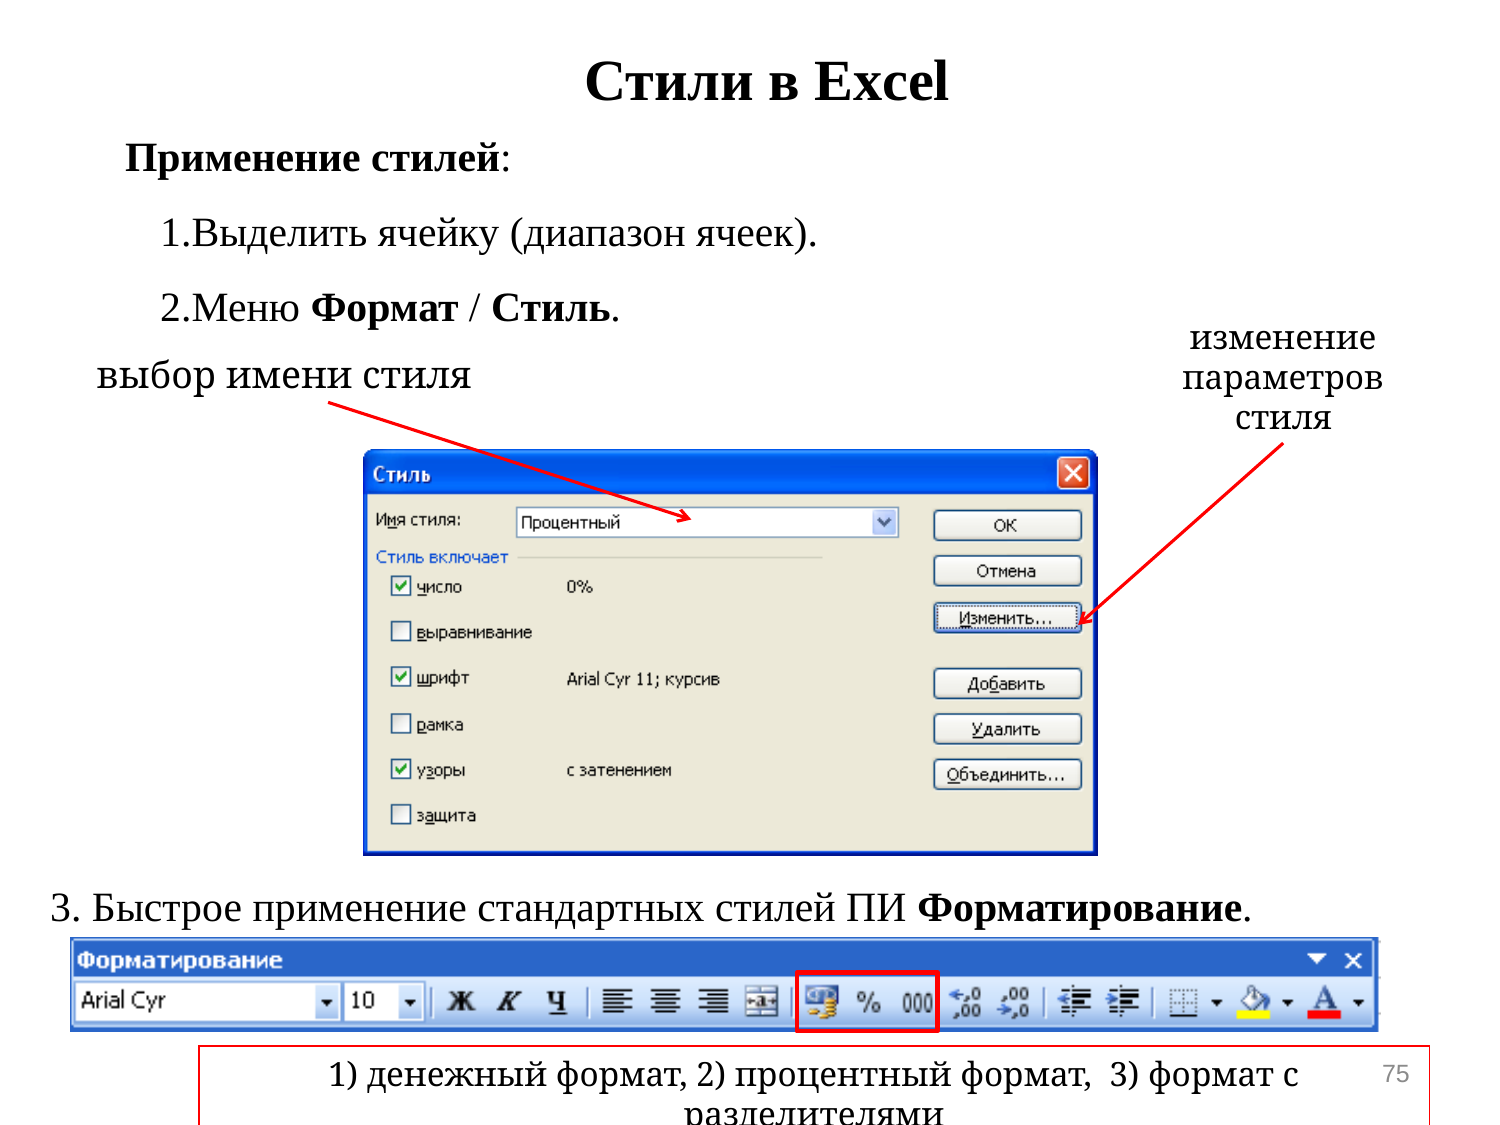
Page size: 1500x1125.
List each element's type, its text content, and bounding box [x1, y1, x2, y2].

text_box Применение стилей: Выделить ячейку (диапазон ячеек). Меню Формат / Стиль. [35, 122, 1465, 338]
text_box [93, 308, 1430, 856]
slide_number 75 [1074, 1042, 1425, 1103]
picture [70, 937, 1381, 1032]
text_box Стили в Excel [93, 35, 1442, 120]
text_box 1) денежный формат, 2) процентный формат, 3) формат с разделителями [199, 1046, 1430, 1125]
text_box 3. Быстрое применение стандартных стилей ПИ Форматирование. [35, 871, 1465, 937]
